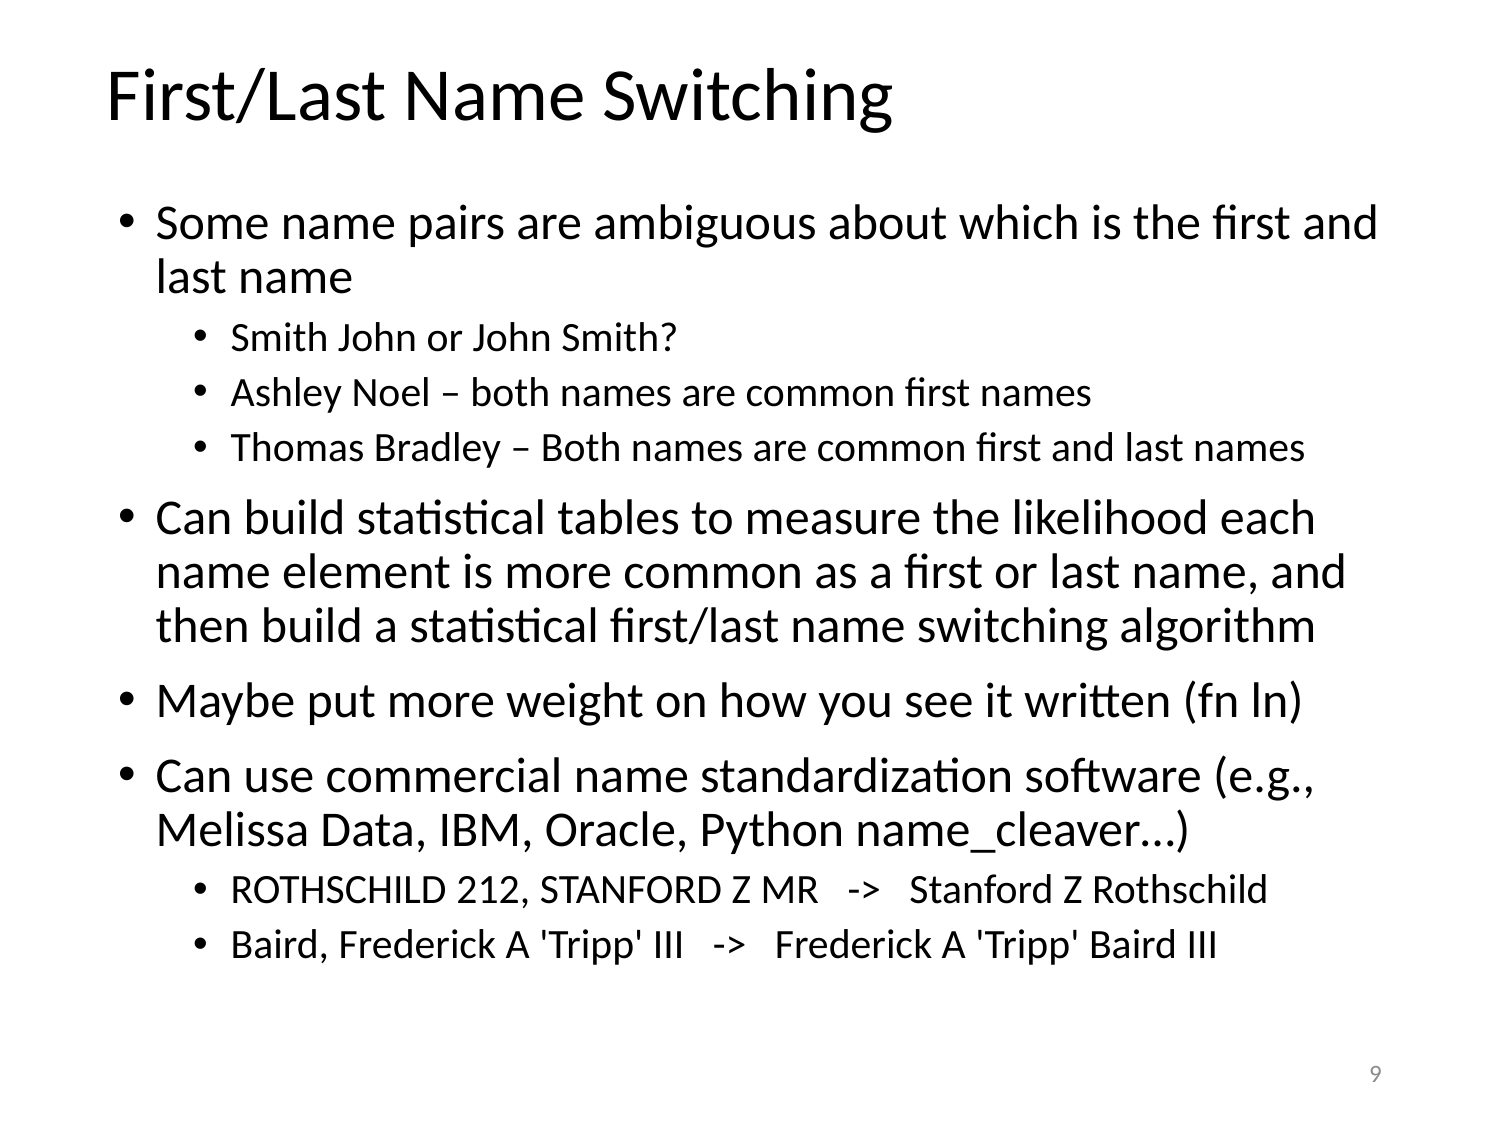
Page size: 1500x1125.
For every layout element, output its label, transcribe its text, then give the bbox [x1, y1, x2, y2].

title First/Last Name Switching [91, 12, 1386, 180]
text_box Some name pairs are ambiguous about which is the first and last name Smith John or John Smith? Ashley Noel – both names are common first names Thomas Bradley – Both names are common first and last names Can build statistical tables to measure the likelihood each name element is more common as a first or last name, and then build a statistical first/last name switching algorithm Maybe put more weight on how you see it written (fn ln) Can use commercial name standardization software (e.g., Melissa Data, IBM, Oracle, Python name_cleaver…) ROTHSCHILD 212, STANFORD Z MR -> Stanford Z Rothschild Baird, Frederick A 'Tripp' III -> Frederick A 'Tripp' Baird III [103, 189, 1397, 904]
slide_number 9 [1059, 1042, 1397, 1103]
